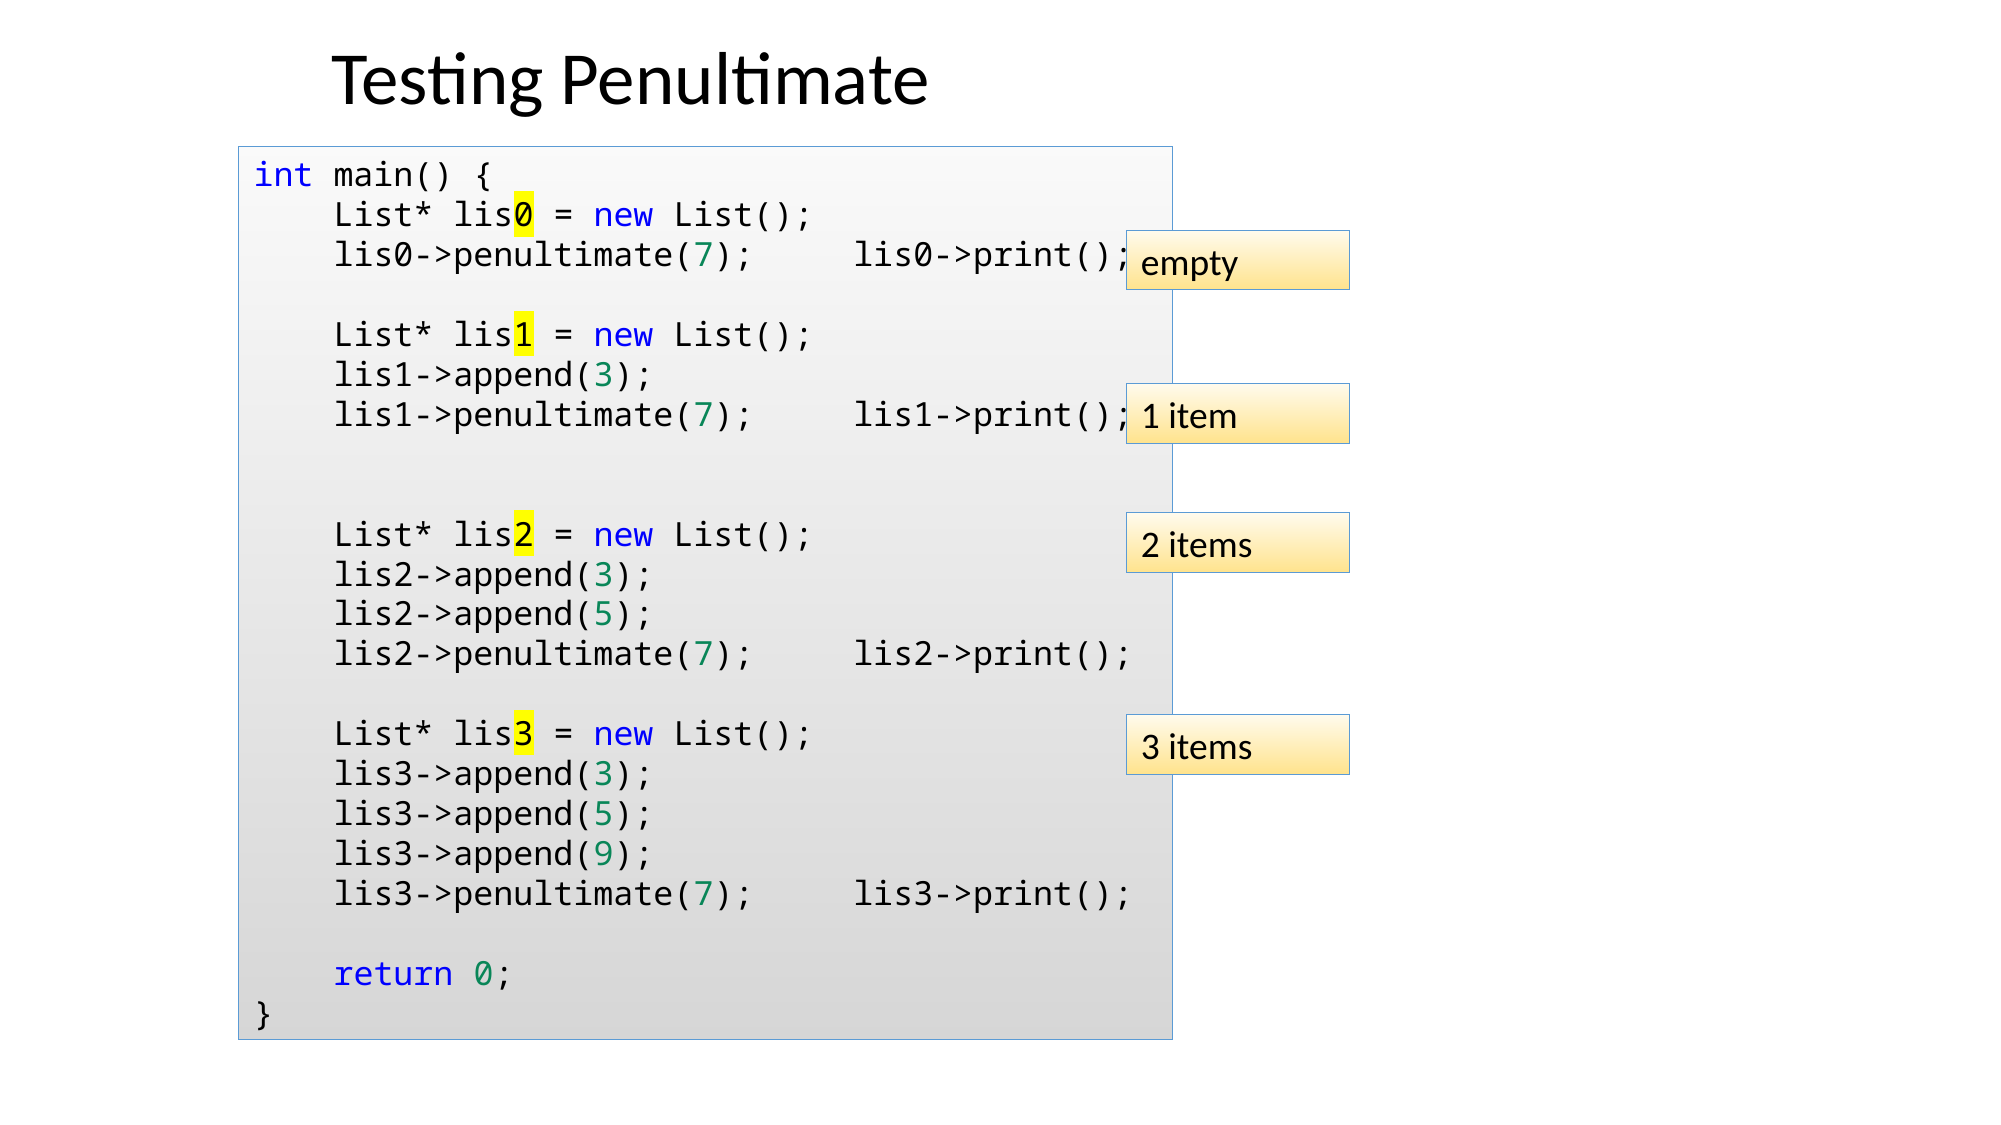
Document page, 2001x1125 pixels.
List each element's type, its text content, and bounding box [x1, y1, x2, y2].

text_box Testing Penultimate [316, 22, 1420, 127]
text_box 1 item [1126, 383, 1350, 444]
text_box 2 items [1126, 512, 1350, 573]
text_box 3 items [1126, 714, 1350, 775]
text_box int main() { List* lis0 = new List(); lis0->penultimate(7); lis0->print(); List* lis1 = new List(); lis1->append(3); lis1->penultimate(7); lis1->print(); List* lis2 = new List(); lis2->append(3); lis2->append(5); lis2->penultimate(7); lis2->print(); List* lis3 = new List(); lis3->append(3); lis3->append(5); lis3->append(9); lis3->penultimate(7); lis3->print(); return 0; } [238, 146, 1173, 1040]
text_box empty [1126, 230, 1350, 290]
